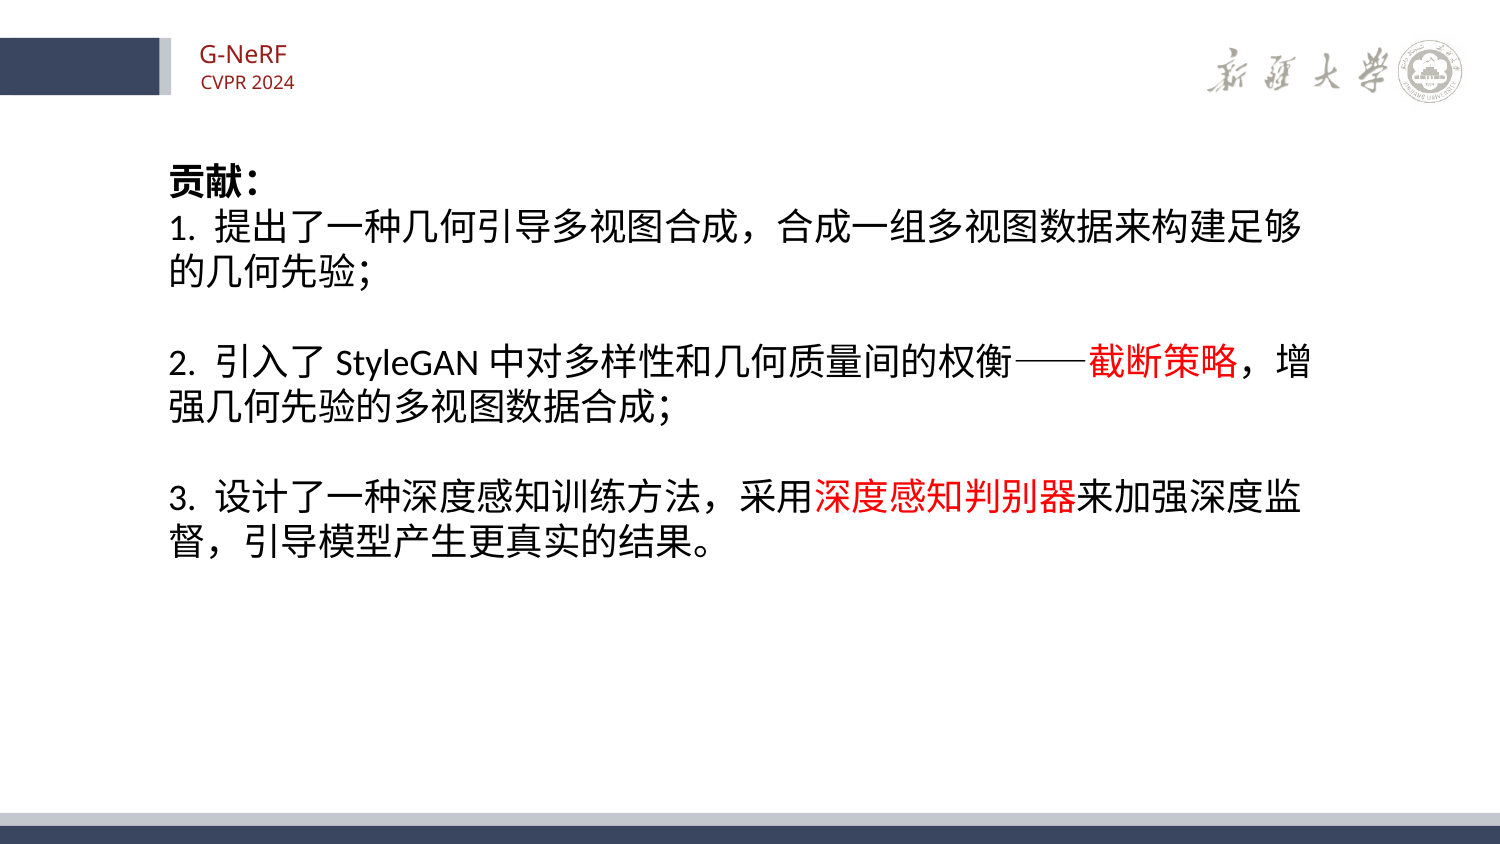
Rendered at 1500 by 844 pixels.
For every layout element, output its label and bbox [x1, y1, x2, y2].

text_box [0, 33, 1500, 844]
